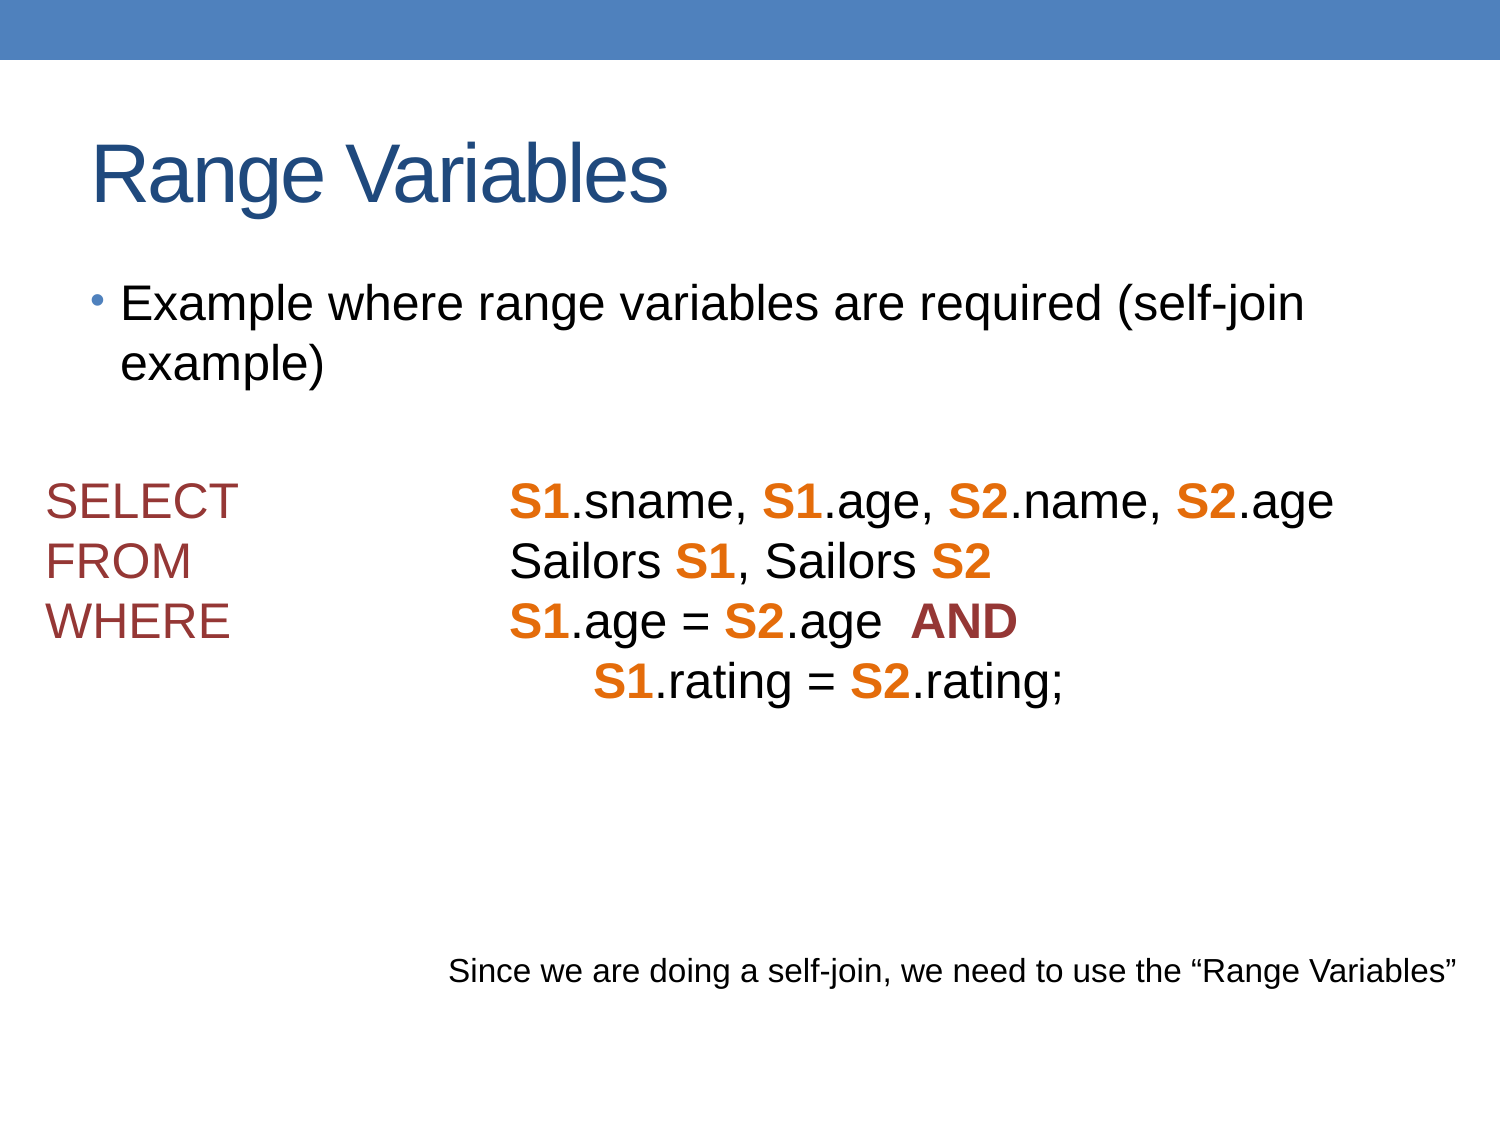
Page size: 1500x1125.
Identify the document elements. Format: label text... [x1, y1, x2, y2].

text_box SELECT S1.sname, S1.age, S2.name, S2.age FROM Sailors S1, Sailors S2 WHERE S1.age = S2.age AND S1.rating = S2.rating; [30, 461, 1350, 717]
title Range Variables [75, 87, 1425, 250]
list Example where range variables are required (self-join example) [75, 262, 1425, 1063]
text_box Since we are doing a self-join, we need to use the “Range Variables” [433, 941, 1474, 997]
